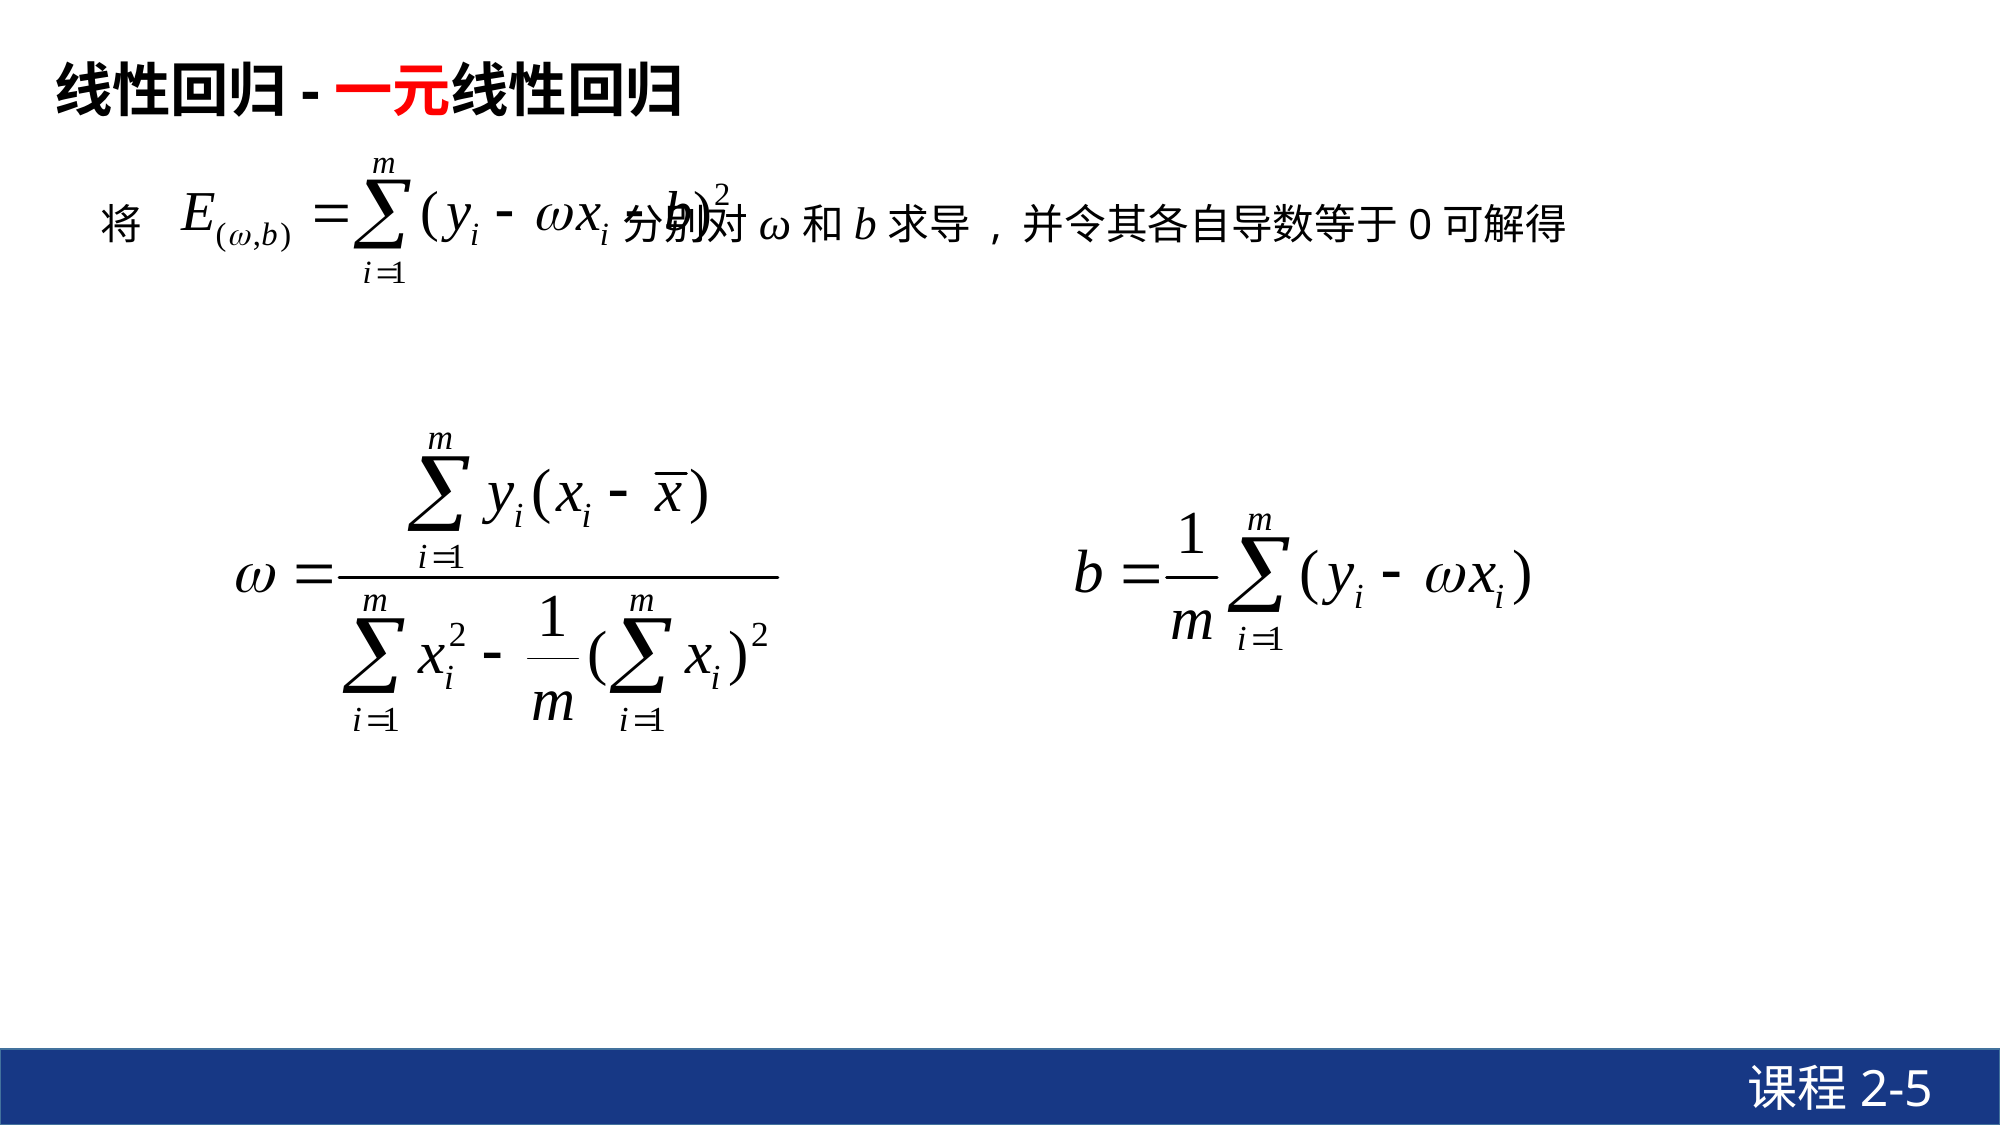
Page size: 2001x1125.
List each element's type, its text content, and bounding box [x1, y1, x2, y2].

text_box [171, 136, 745, 297]
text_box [1065, 490, 1545, 664]
list 将 分别对ω和b求导 , 并令其各自导数等于0可解得 [85, 129, 1719, 310]
title 线性回归-一元线性回归 [39, 56, 1765, 129]
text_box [225, 409, 791, 745]
text_box 课程2-5 [1733, 1049, 2000, 1124]
text_box [0, 1048, 2000, 1125]
